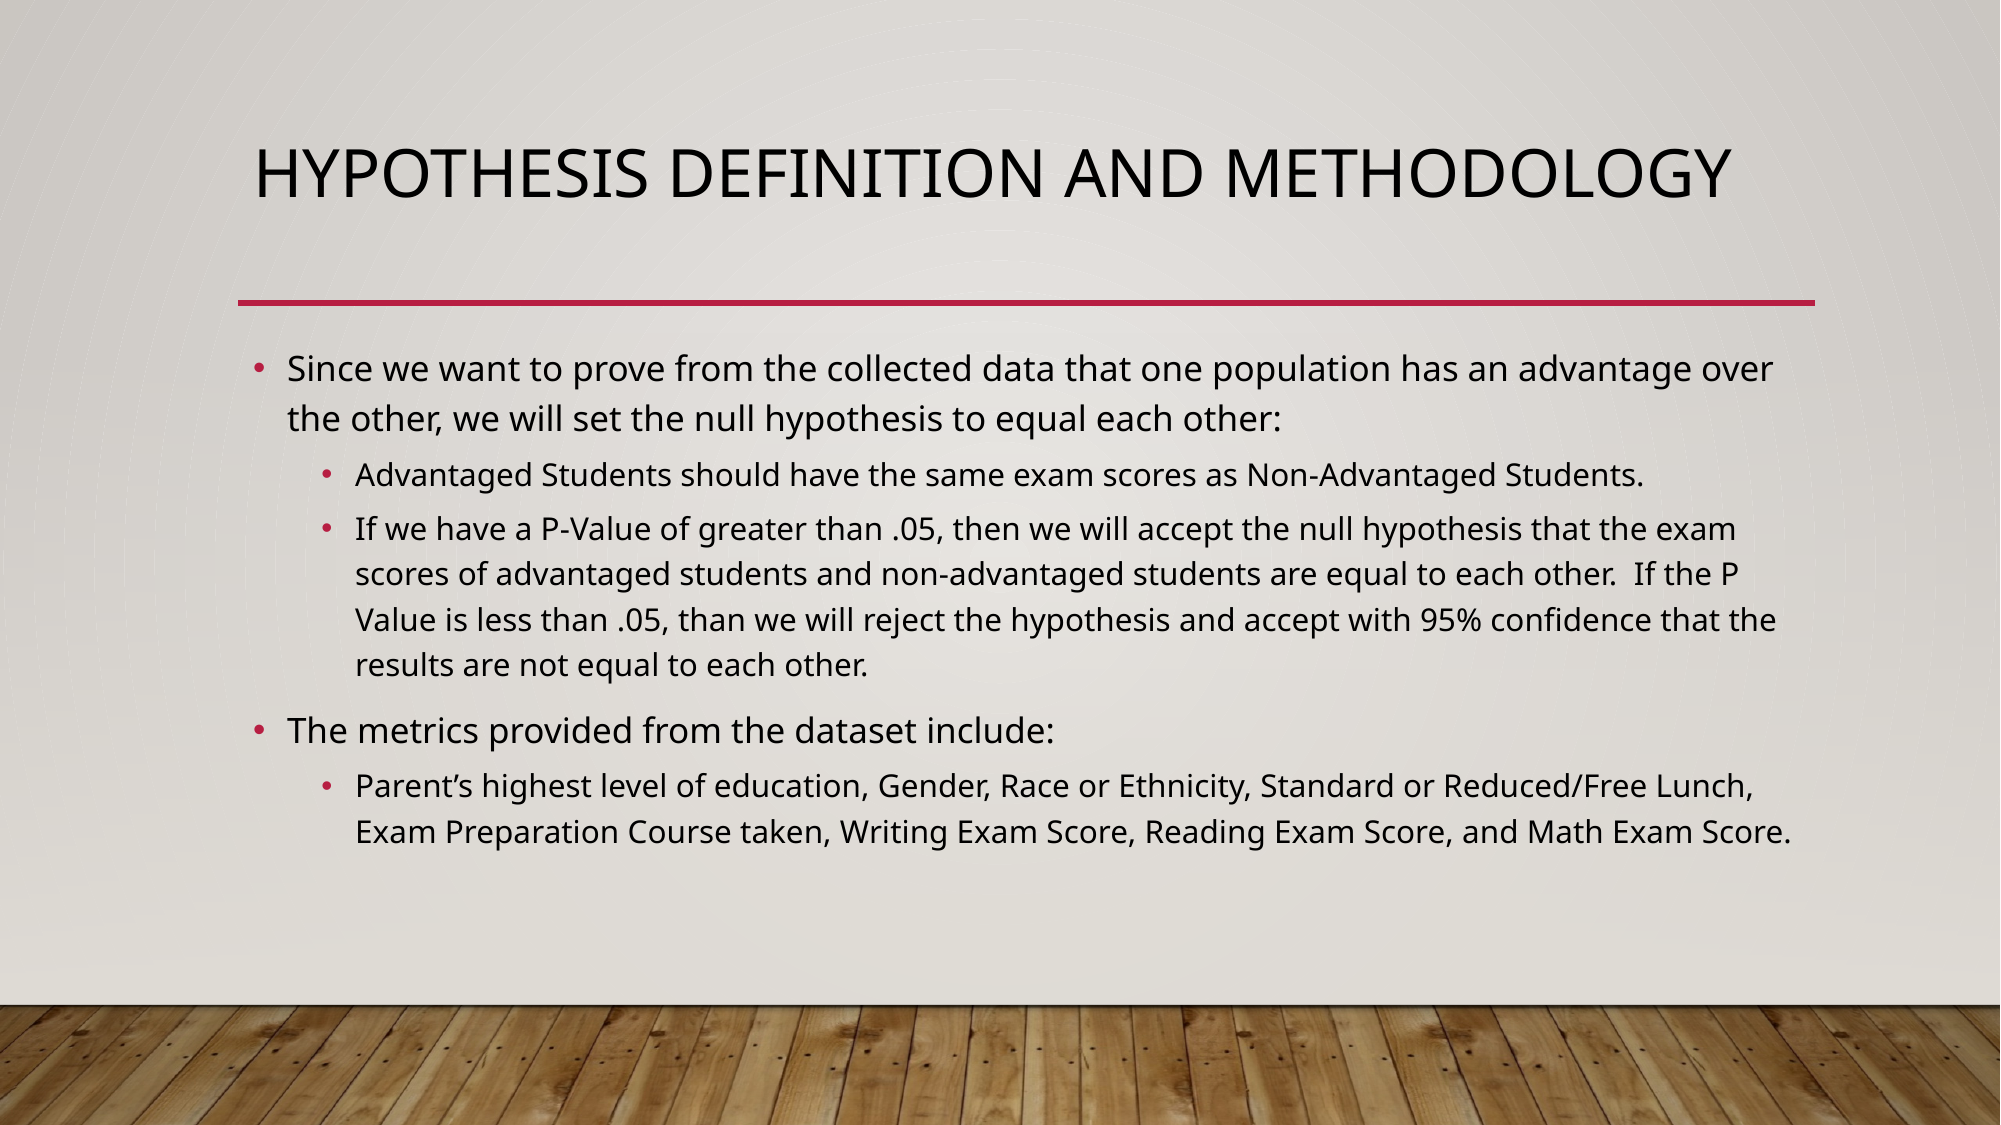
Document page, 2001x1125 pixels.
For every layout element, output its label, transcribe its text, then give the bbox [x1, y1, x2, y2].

title Hypothesis Definition and Methodology [238, 131, 1814, 305]
list Since we want to prove from the collected data that one population has an advantage over the other, we will set the null hypothesis to equal each other: Advantaged Students should have the same exam scores as Non-Advantaged Students. If we have a P-Value of greater than .05, then we will accept the null hypothesis that the exam scores of advantaged students and non-advantaged students are equal to each other. If the P Value is less than .05, than we will reject the hypothesis and accept with 95% confidence that the results are not equal to each other. The metrics provided from the dataset include: Parent’s highest level of education, Gender, Race or Ethnicity, Standard or Reduced/Free Lunch, Exam Preparation Course taken, Writing Exam Score, Reading Exam Score, and Math Exam Score. [238, 330, 1814, 897]
picture [0, 1005, 2000, 1125]
